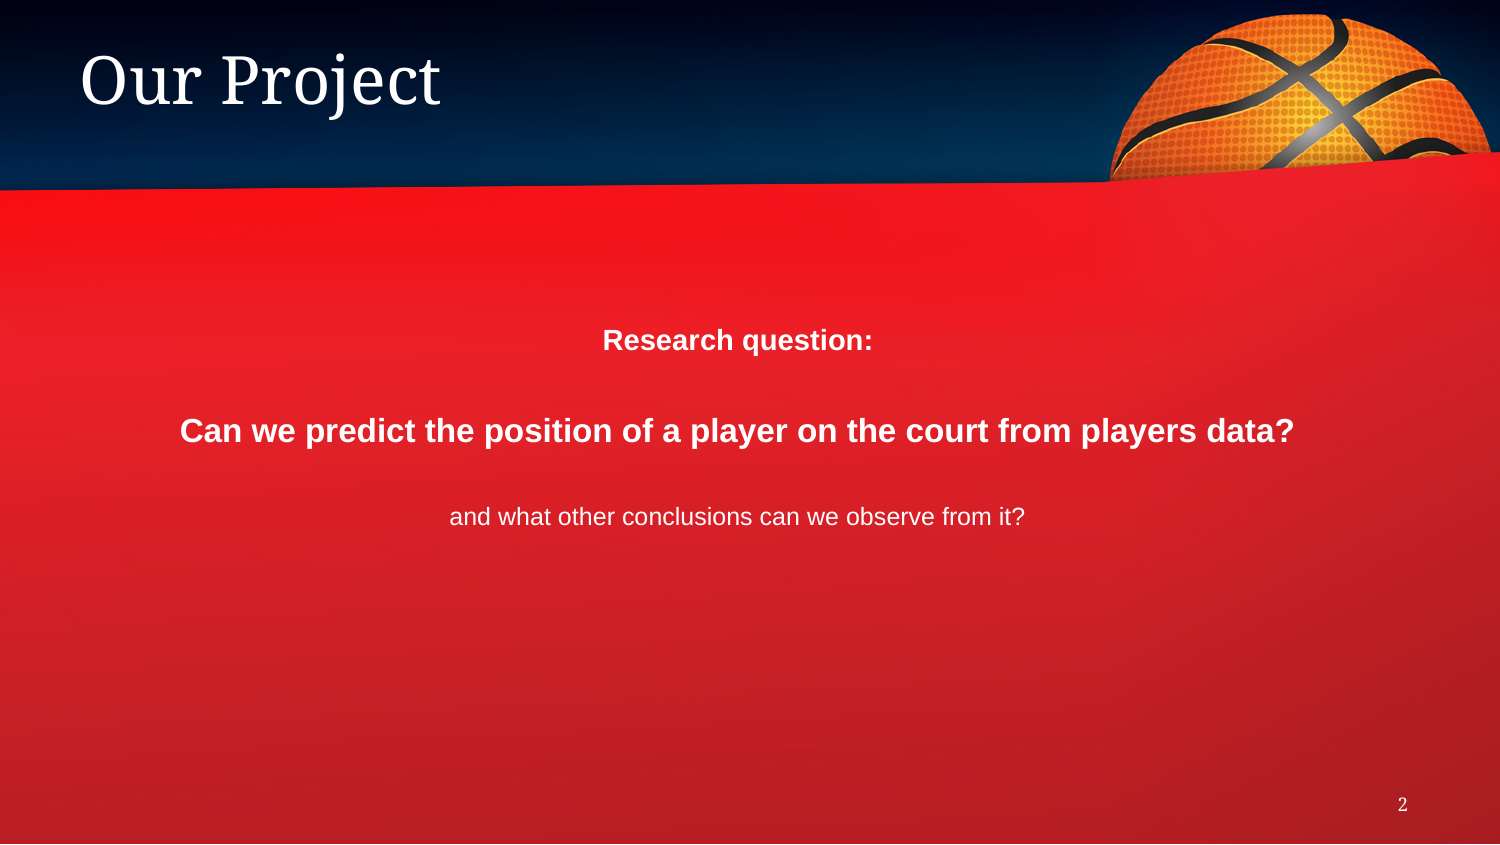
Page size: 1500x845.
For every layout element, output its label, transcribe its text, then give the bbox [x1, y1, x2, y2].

slide_number 2 [1074, 785, 1424, 828]
title Our Project [64, 20, 1436, 136]
picture [0, 0, 1500, 844]
list Research question: Can we predict the position of a player on the court from players data? and what other conclusions can we observe from it? [64, 221, 1412, 789]
